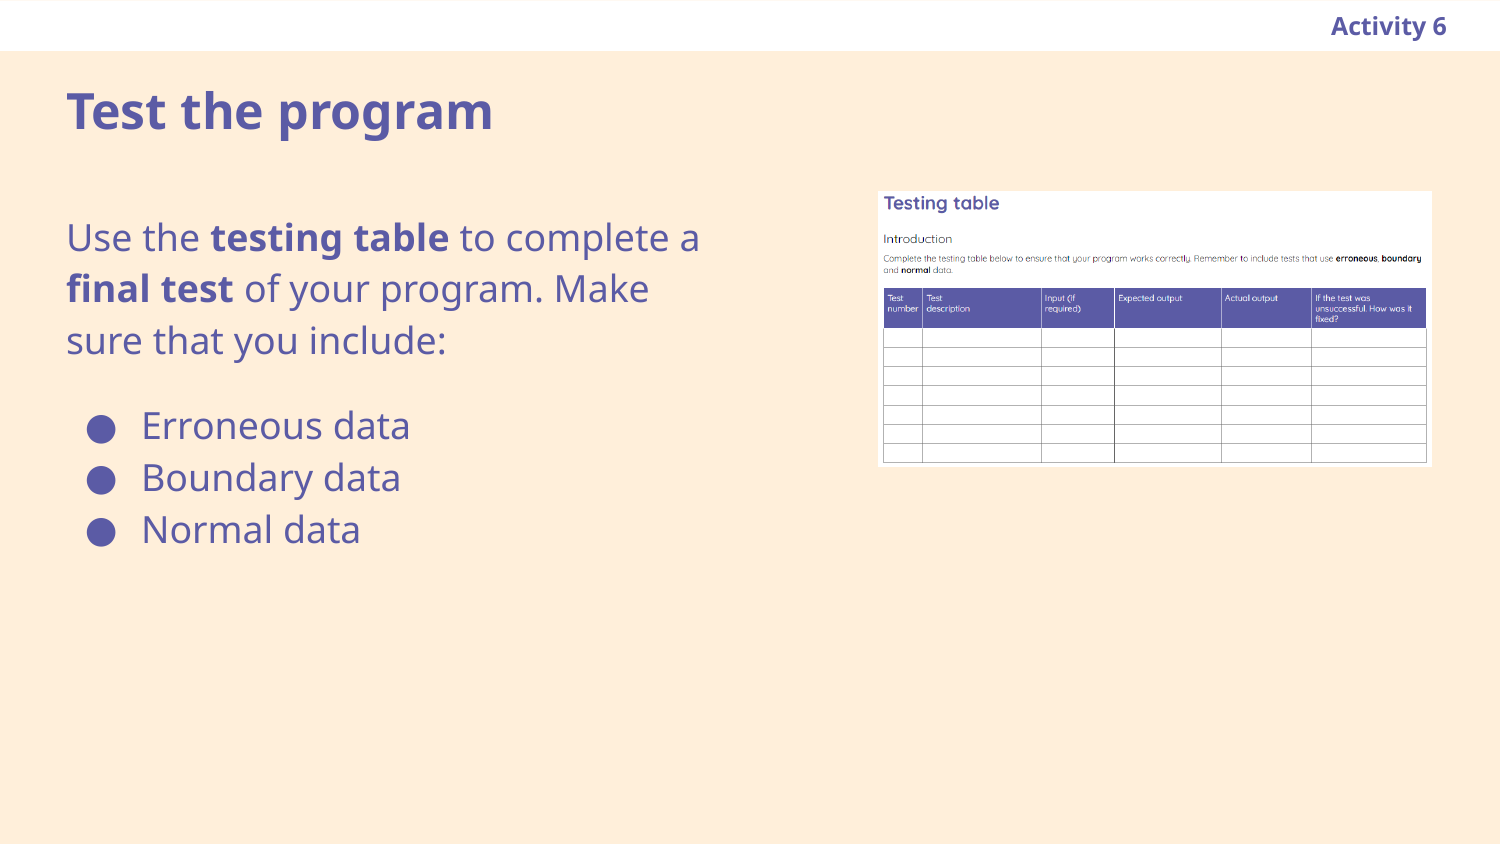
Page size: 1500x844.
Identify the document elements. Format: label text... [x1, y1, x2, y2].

picture [878, 191, 1432, 468]
list Use the testing table to complete a final test of your program. Make sure that you include: Erroneous data Boundary data Normal data [51, 191, 723, 793]
subtitle Activity 6 [862, 0, 1448, 52]
title Test the program [51, 52, 1449, 167]
